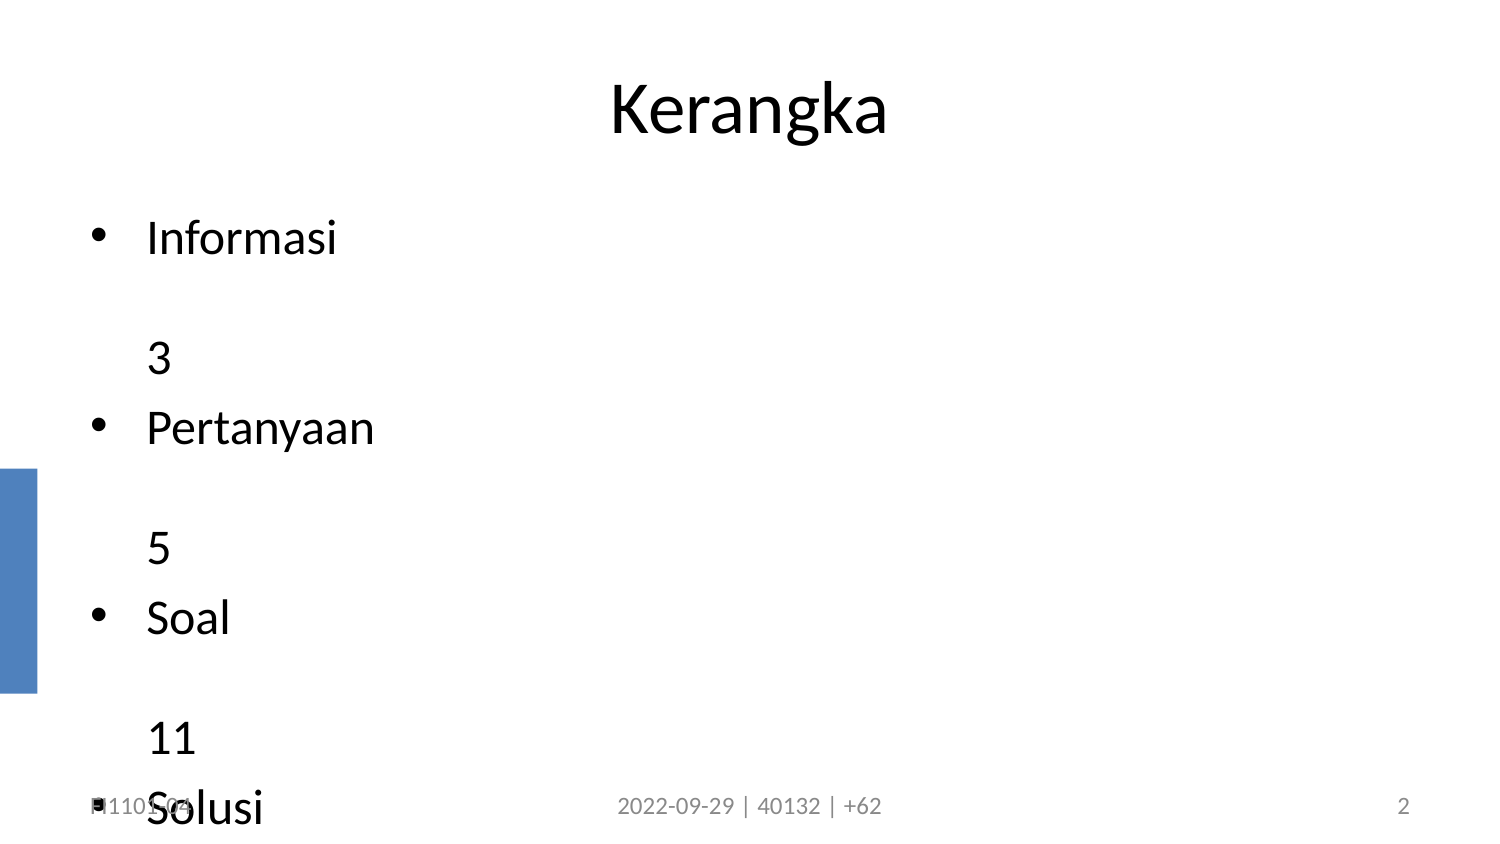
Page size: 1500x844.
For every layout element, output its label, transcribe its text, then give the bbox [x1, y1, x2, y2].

slide_number 2 [1074, 782, 1425, 827]
title Kerangka [74, 33, 1426, 175]
list Informasi 3 Pertanyaan 5 Soal 11 Solusi 22 Diskusi [74, 196, 738, 754]
slide_number FI1101-04 [75, 782, 463, 827]
footer 2022-09-29 | 40132 | +62 [512, 782, 988, 827]
